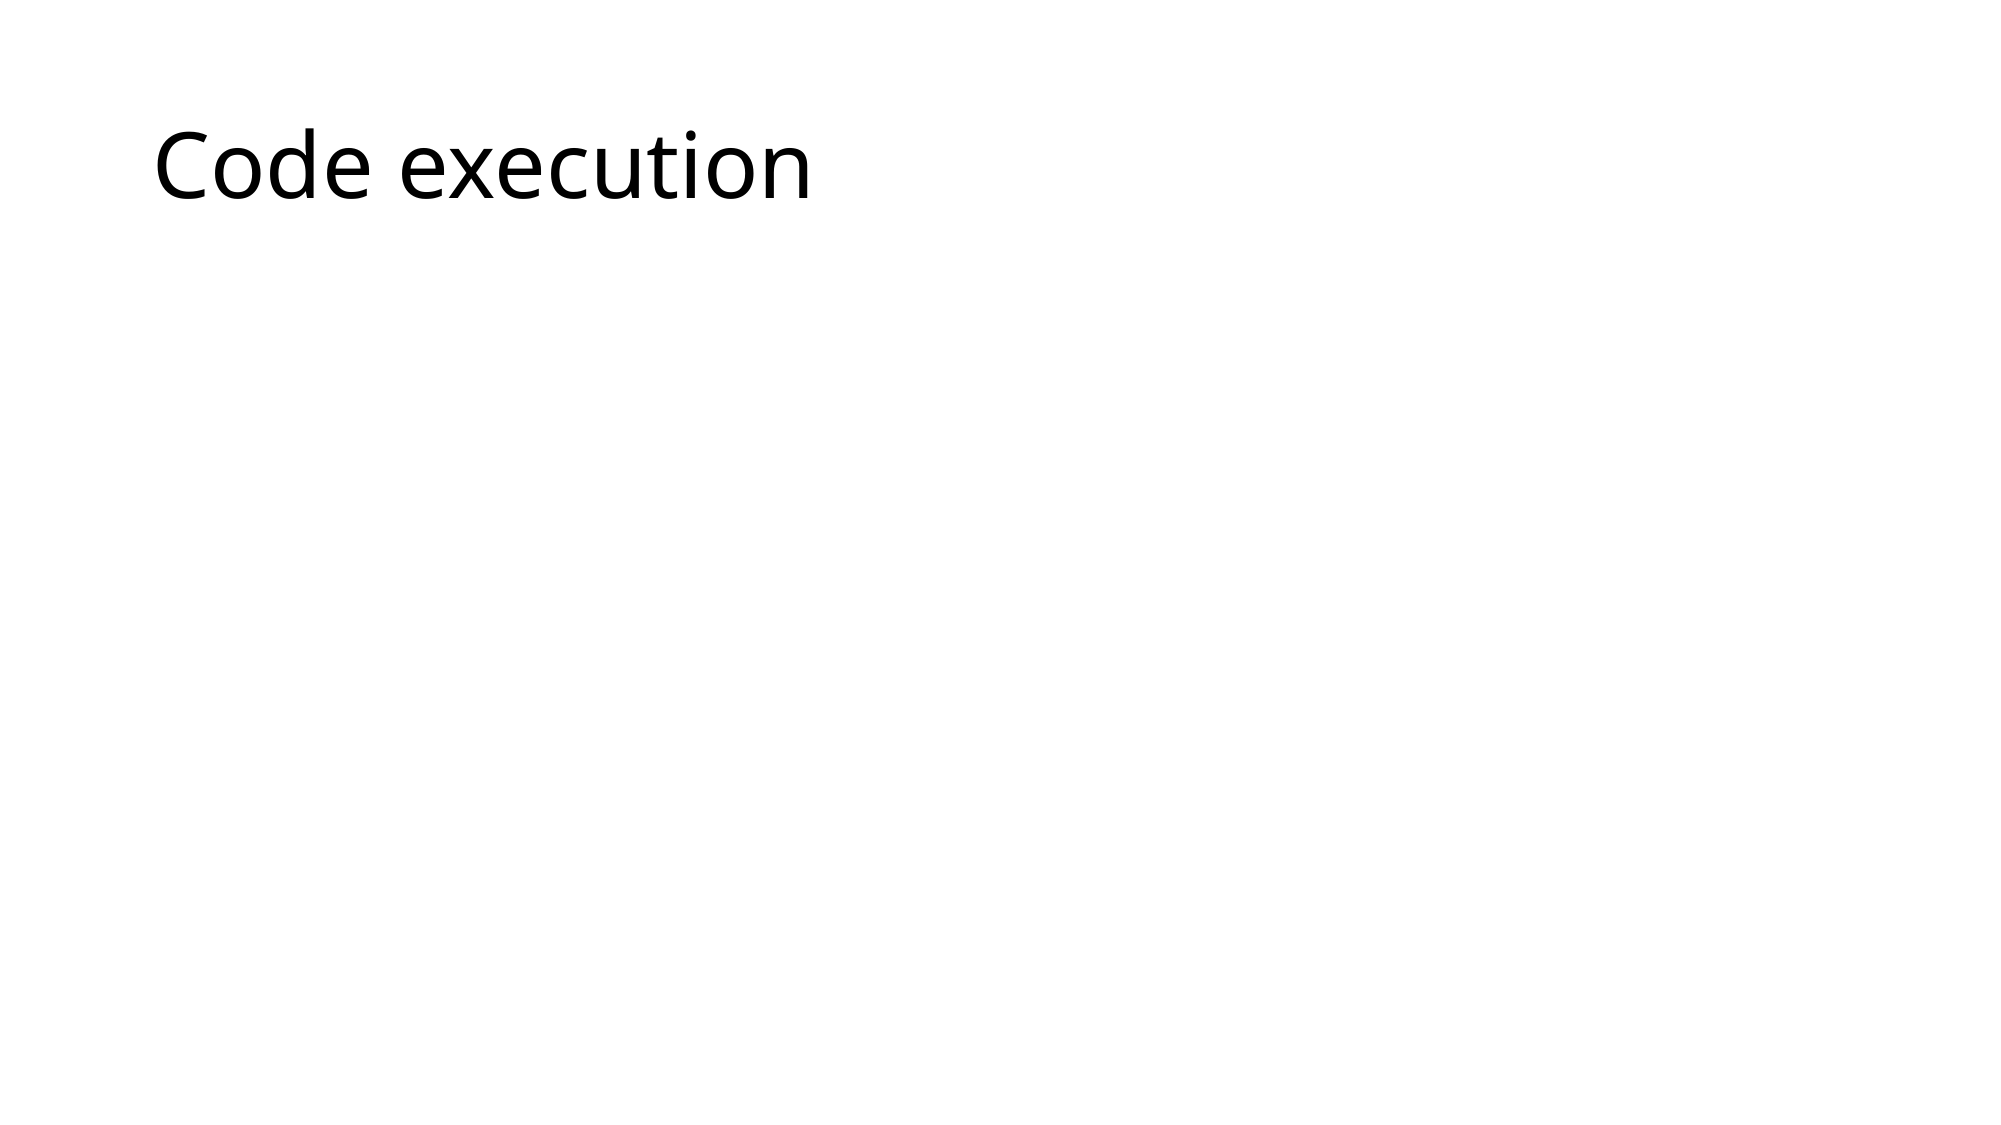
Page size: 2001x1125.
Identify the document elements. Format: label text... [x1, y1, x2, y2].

title Code execution [137, 59, 1863, 278]
